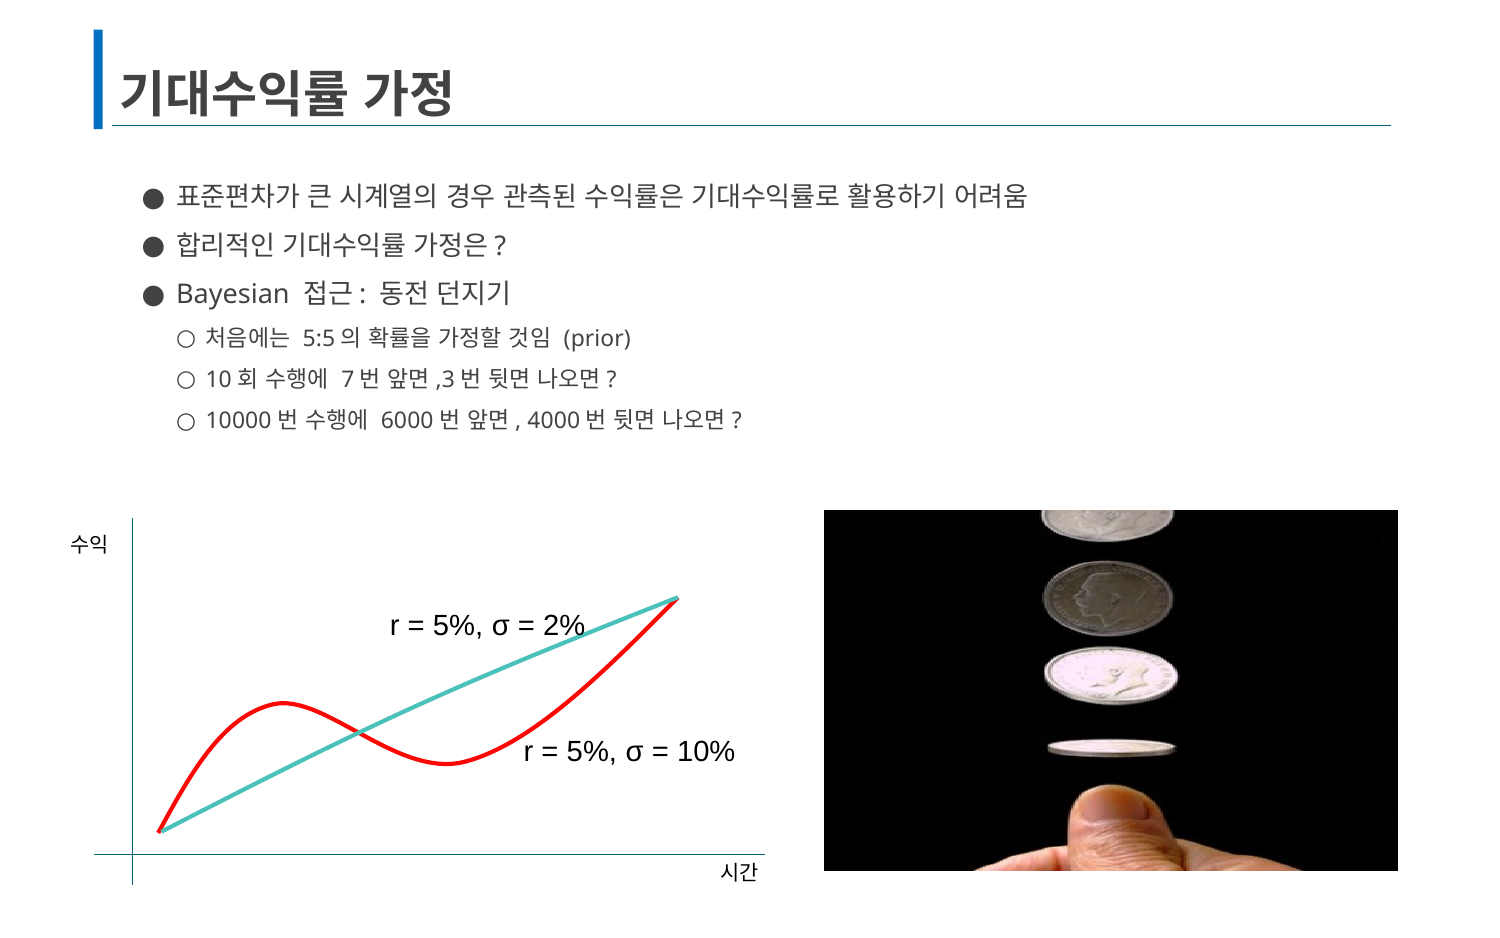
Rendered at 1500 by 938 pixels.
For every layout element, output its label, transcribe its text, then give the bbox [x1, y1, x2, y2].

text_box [63, 517, 766, 885]
list 표준편차가 큰 시계열의 경우 관측된 수익률은 기대수익률로 활용하기 어려움 합리적인 기대수익률 가정은? Bayesian 접근: 동전 던지기 처음에는 5:5의 확률을 가정할 것임 (prior) 10회 수행에 7번 앞면,3번 뒷면 나오면? 10000번 수행에 6000번 앞면, 4000번 뒷면 나오면? [102, 148, 1416, 506]
title 기대수익률 가정 [104, 47, 1353, 128]
picture [817, 508, 1398, 874]
